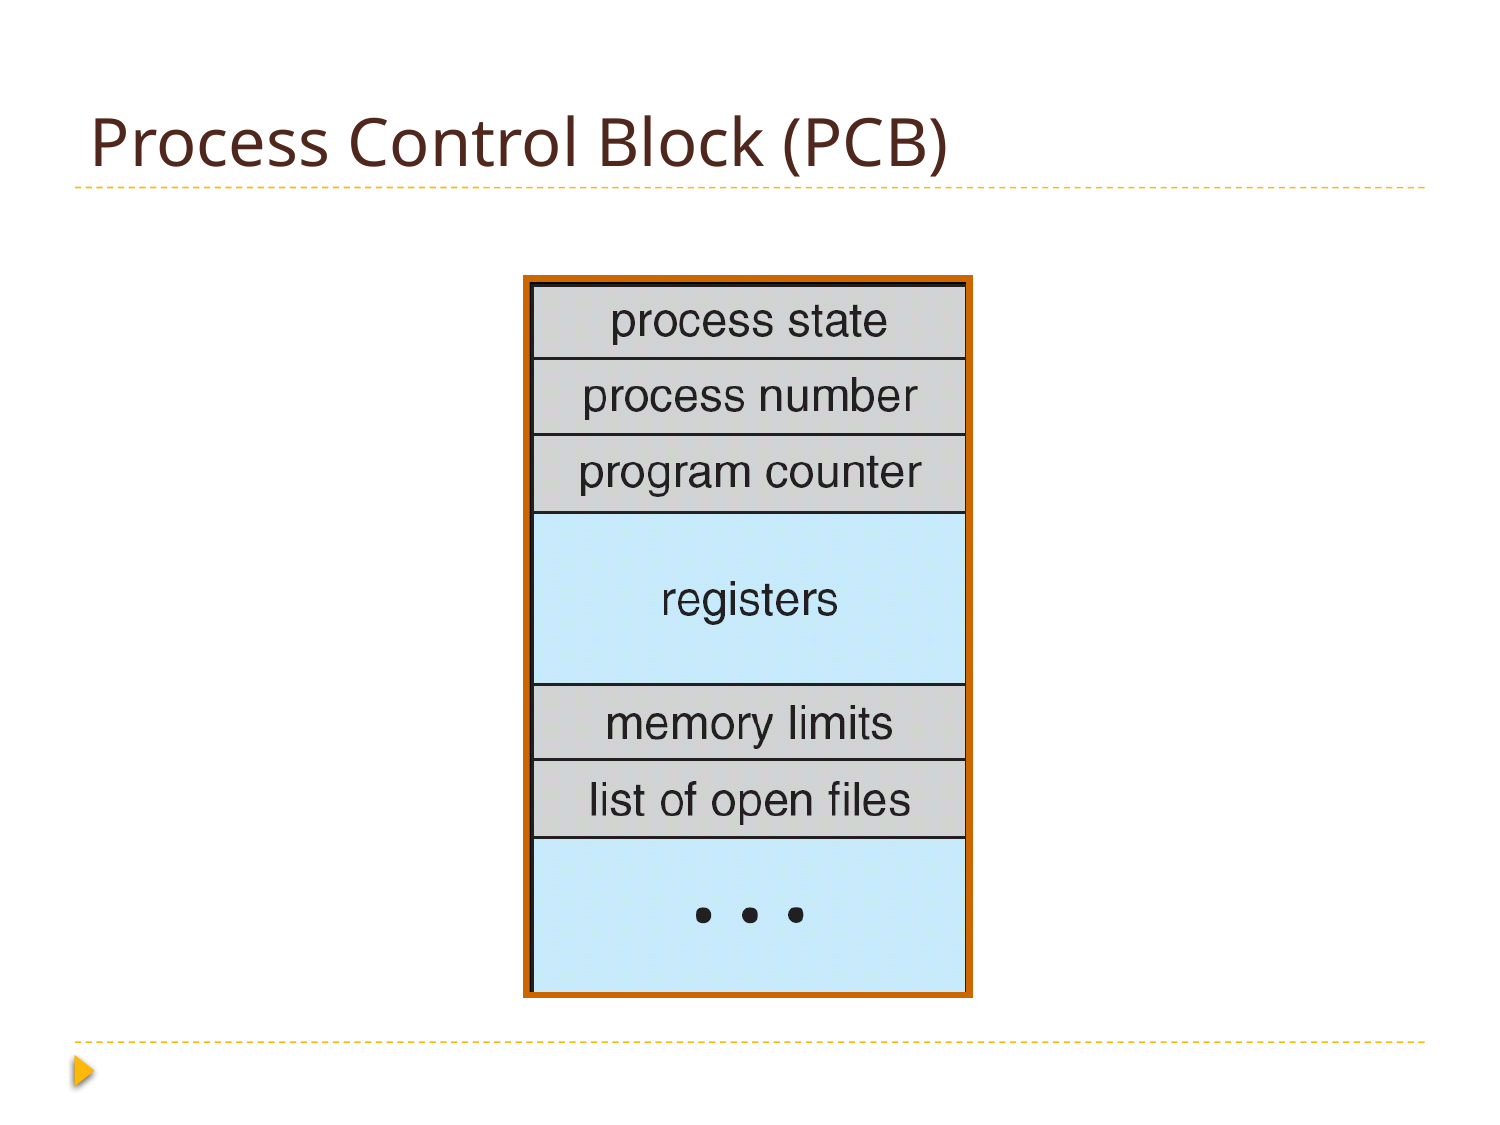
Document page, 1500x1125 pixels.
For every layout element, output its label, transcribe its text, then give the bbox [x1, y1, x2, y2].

picture [529, 281, 967, 992]
title Process Control Block (PCB) [75, 37, 1425, 188]
